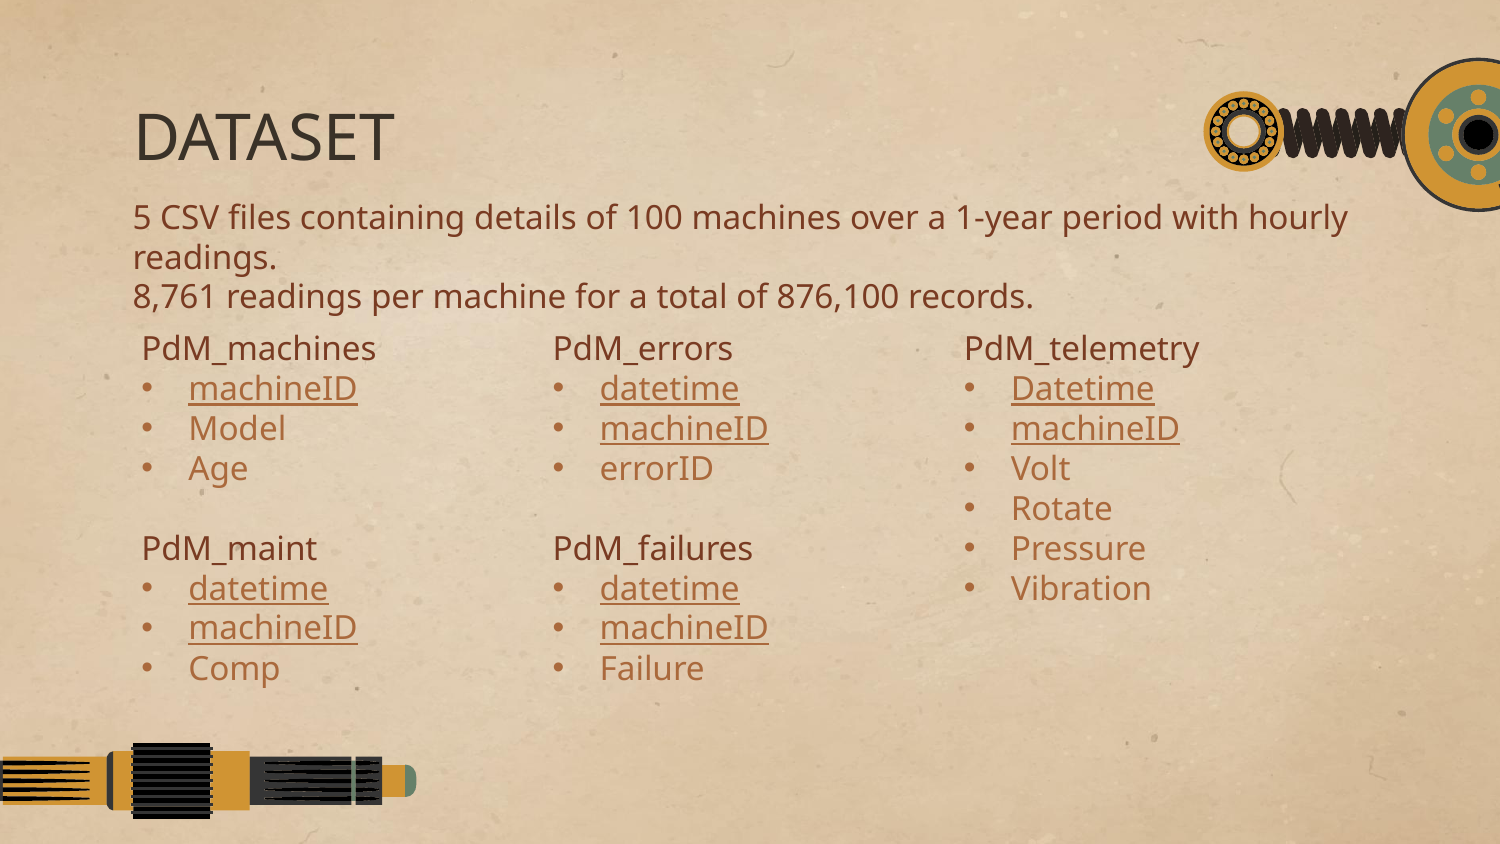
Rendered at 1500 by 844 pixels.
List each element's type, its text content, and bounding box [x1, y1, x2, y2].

text_box PdM_machines machineID Model Age PdM_maint datetime machineID Comp PdM_errors datetime machineID errorID PdM_failures datetime machineID Failure PdM_telemetry Datetime machineID Volt Rotate Pressure Vibration [126, 312, 1391, 719]
picture [0, 0, 1500, 844]
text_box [1203, 57, 1500, 213]
title DATASET [118, 88, 1198, 180]
text_box 5 CSV files containing details of 100 machines over a 1-year period with hourly readings. 8,761 readings per machine for a total of 876,100 records. [117, 180, 1382, 255]
